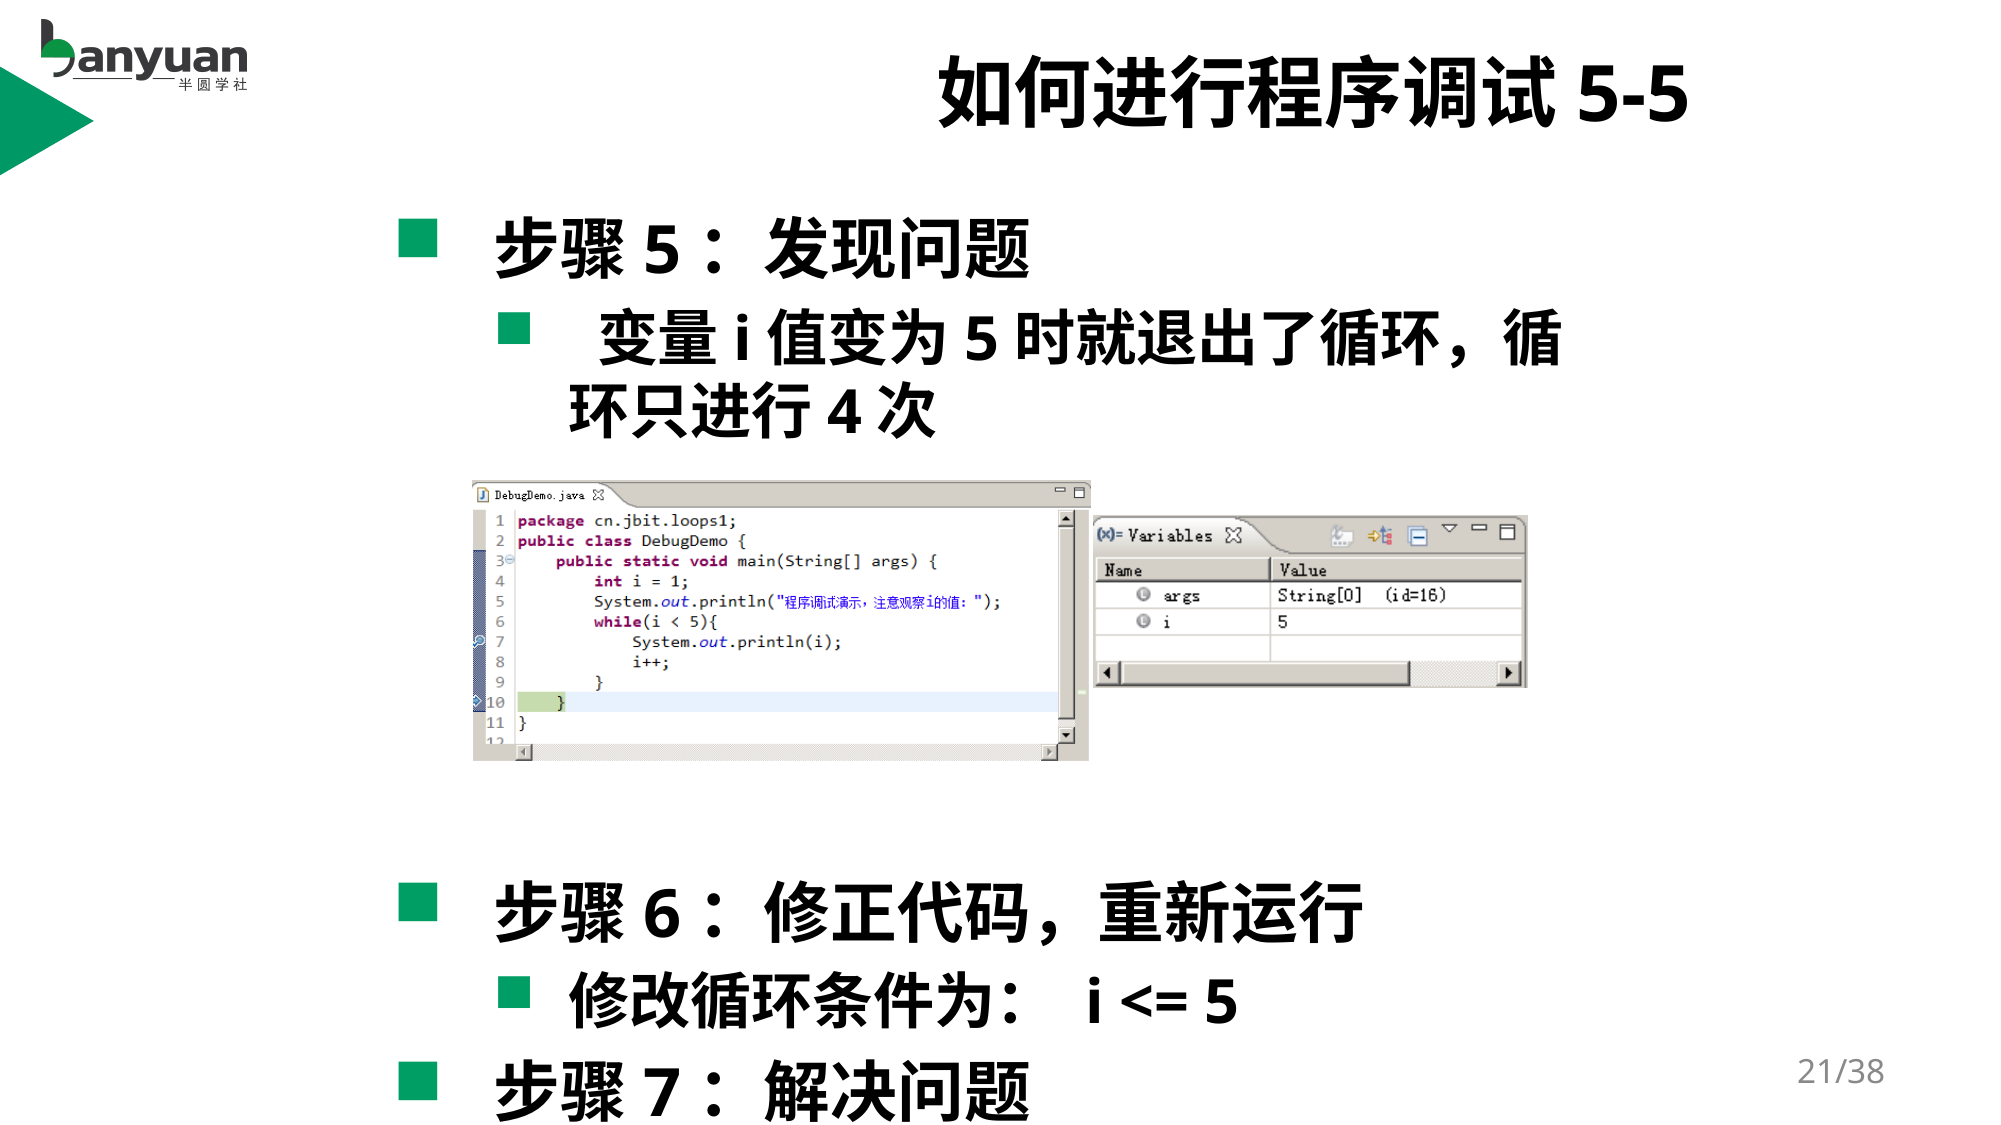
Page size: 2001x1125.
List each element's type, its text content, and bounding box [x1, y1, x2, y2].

picture [1093, 515, 1528, 688]
title 如何进行程序调试5-5 [920, 46, 1721, 133]
list 步骤5：发现问题 变量i值变为5时就退出了循环，循环只进行4次 步骤6：修正代码，重新运行 修改循环条件为： i <= 5 步骤7：解决问题 [378, 199, 1633, 1043]
slide_number 21/38 [1433, 1042, 1901, 1104]
picture [41, 19, 247, 91]
picture [472, 480, 1091, 762]
